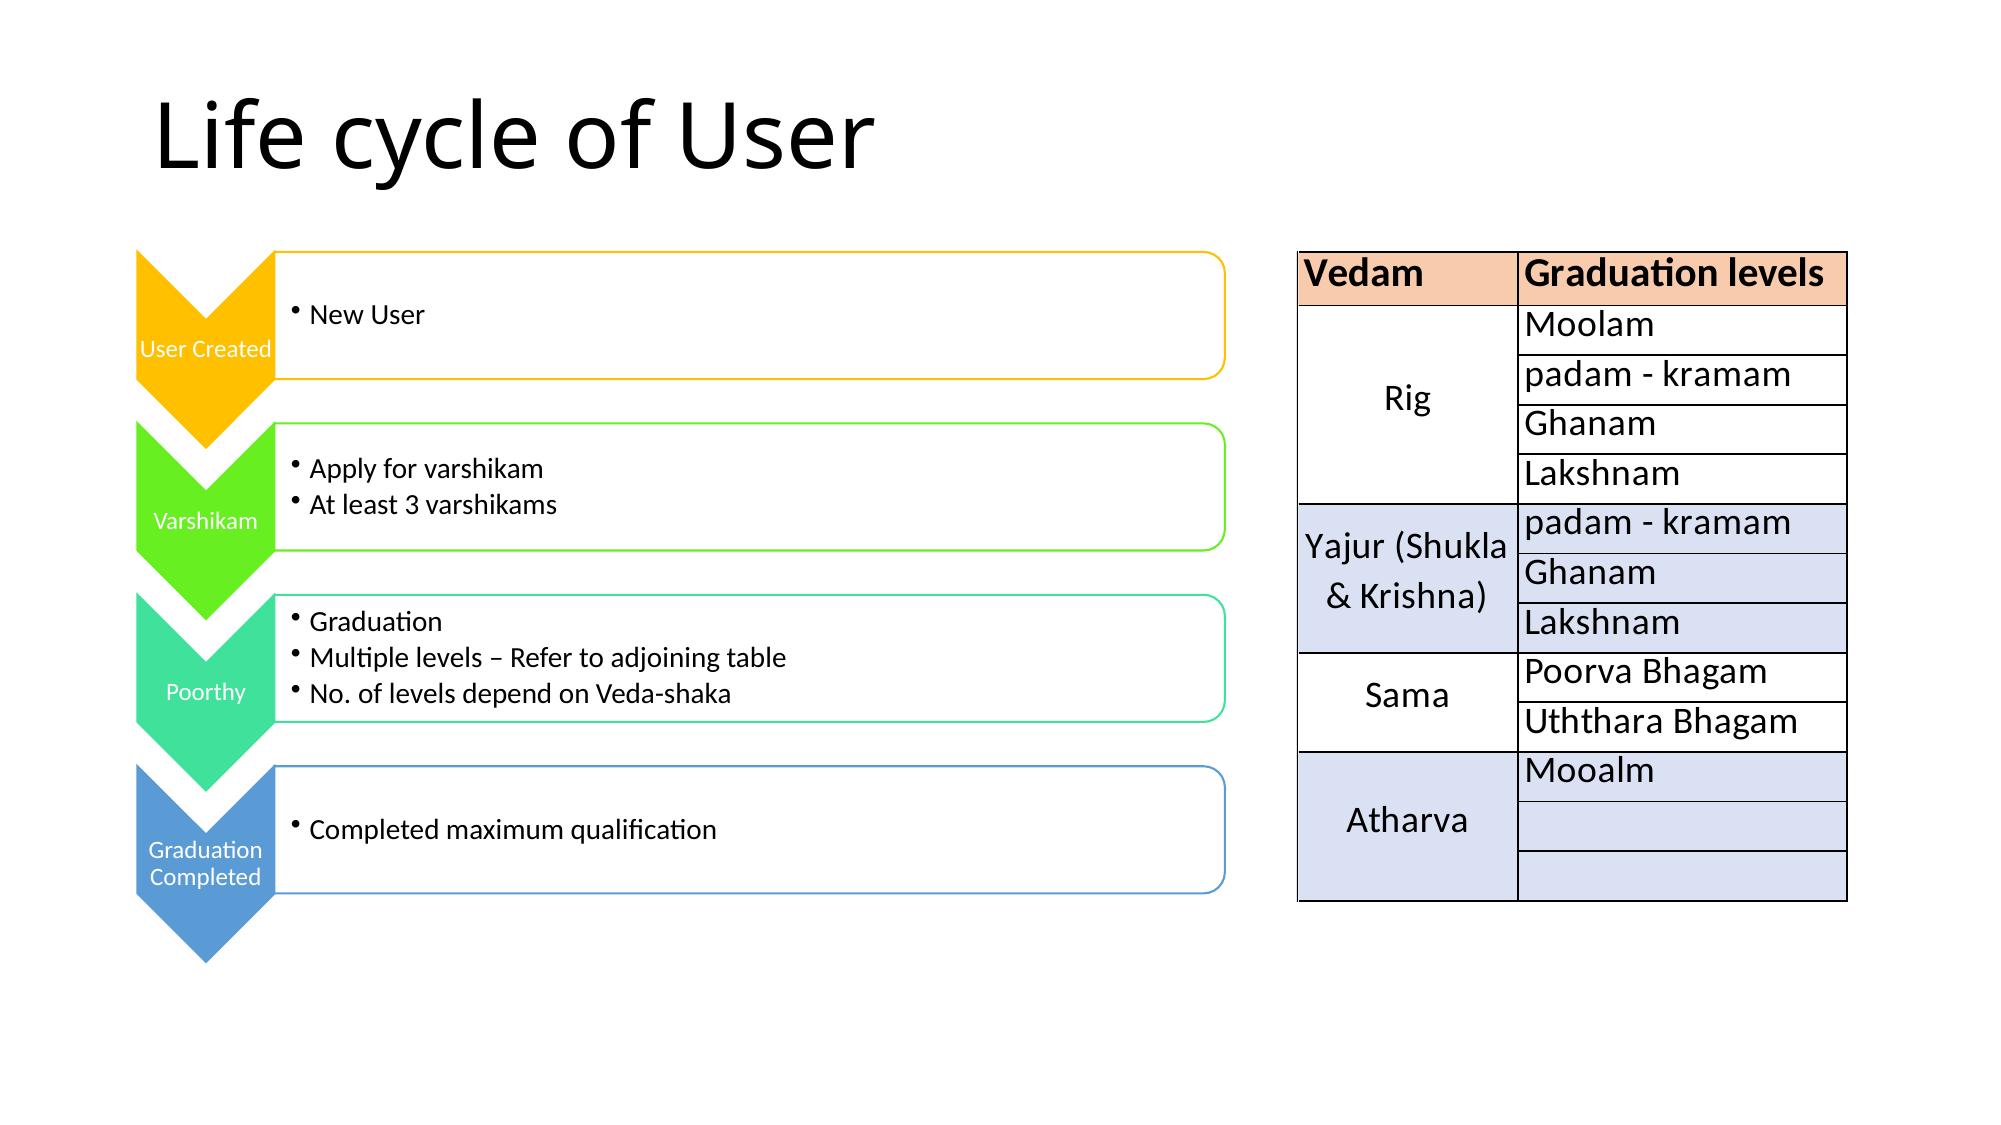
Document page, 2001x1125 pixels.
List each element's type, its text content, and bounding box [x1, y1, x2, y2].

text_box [137, 251, 1225, 963]
title Life cycle of User [137, 59, 1863, 218]
picture [1296, 251, 1850, 904]
